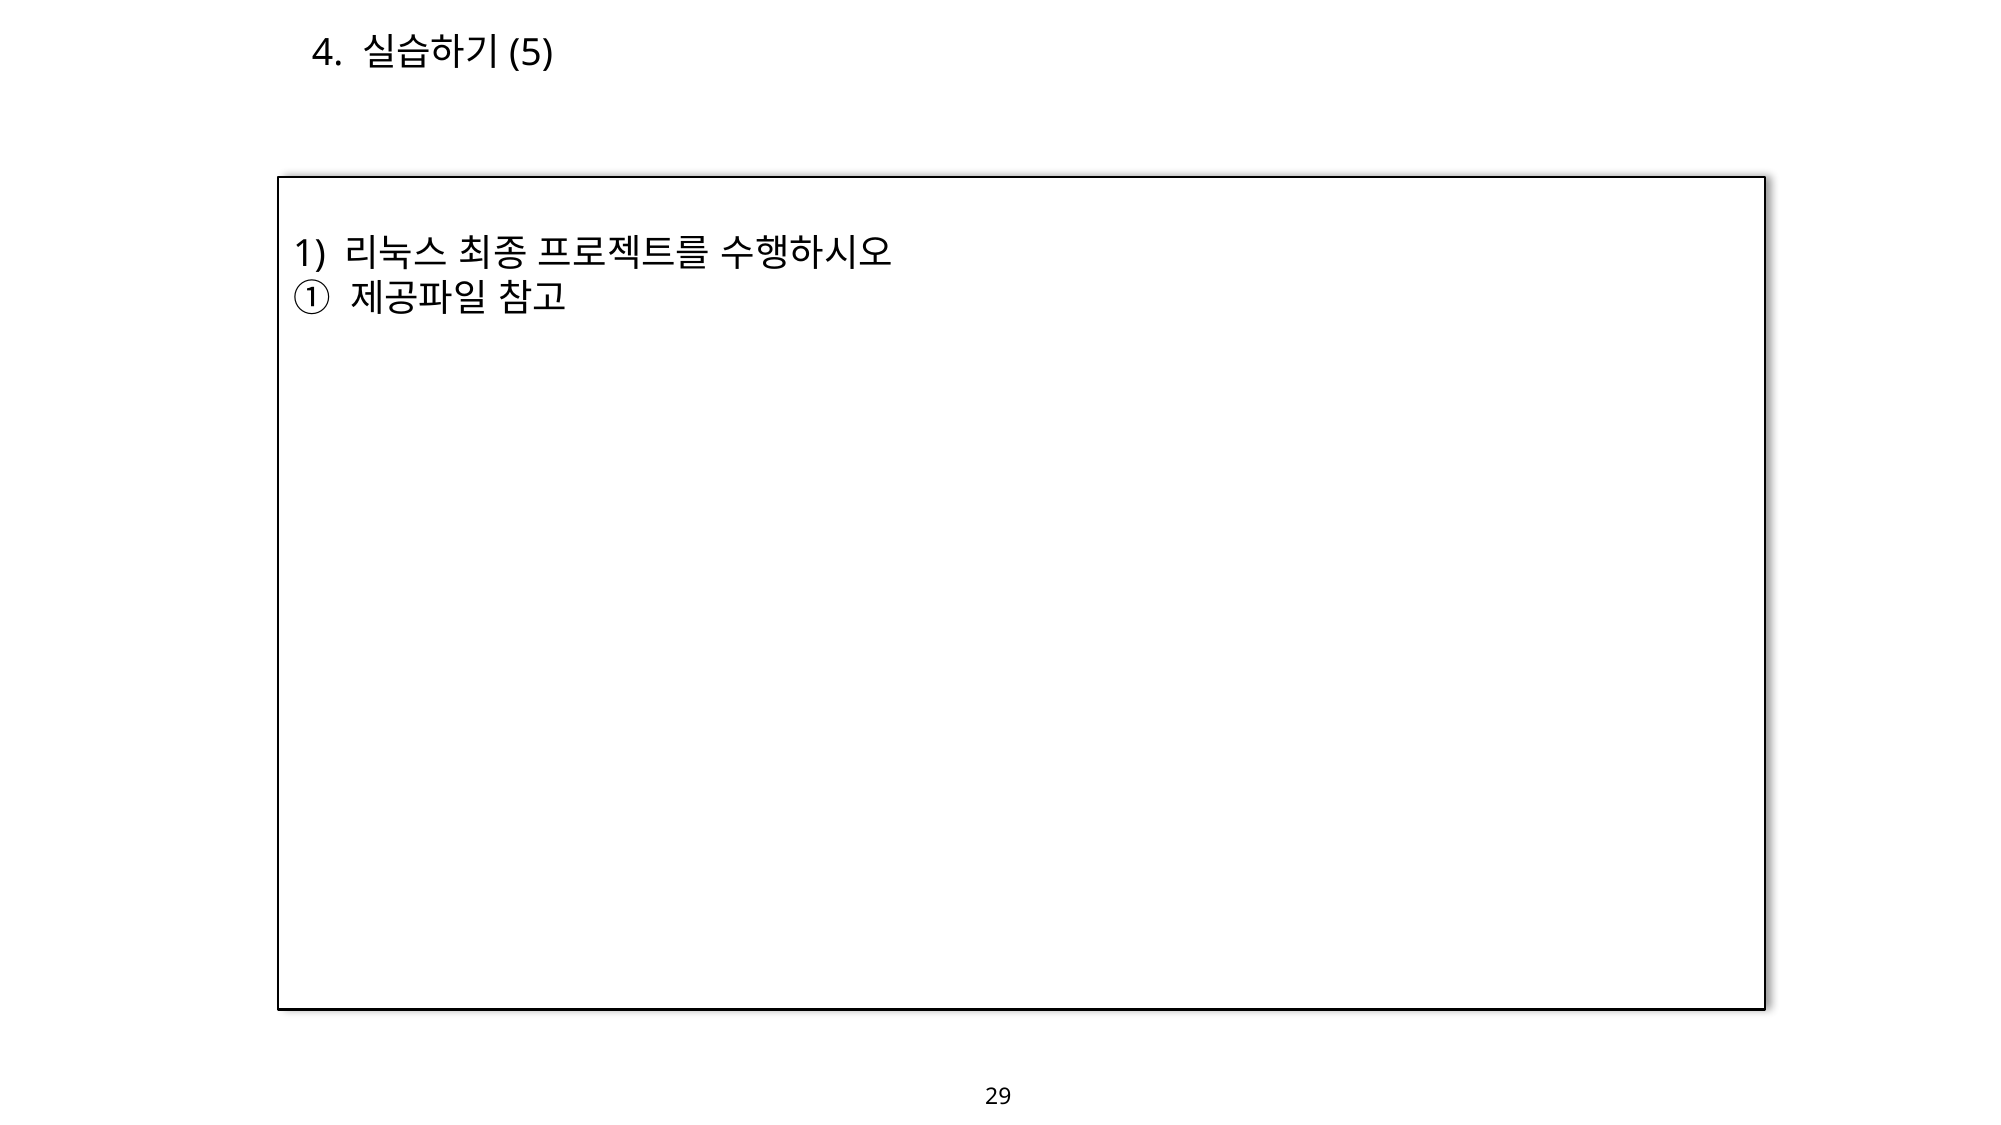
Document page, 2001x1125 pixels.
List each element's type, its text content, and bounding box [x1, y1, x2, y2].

text_box 29 [952, 1072, 1045, 1123]
text_box 1) 리눅스 최종 프로젝트를 수행하시오 ① 제공파일 참고 [278, 176, 1765, 1010]
text_box 4. 실습하기(5) [297, 20, 1131, 93]
